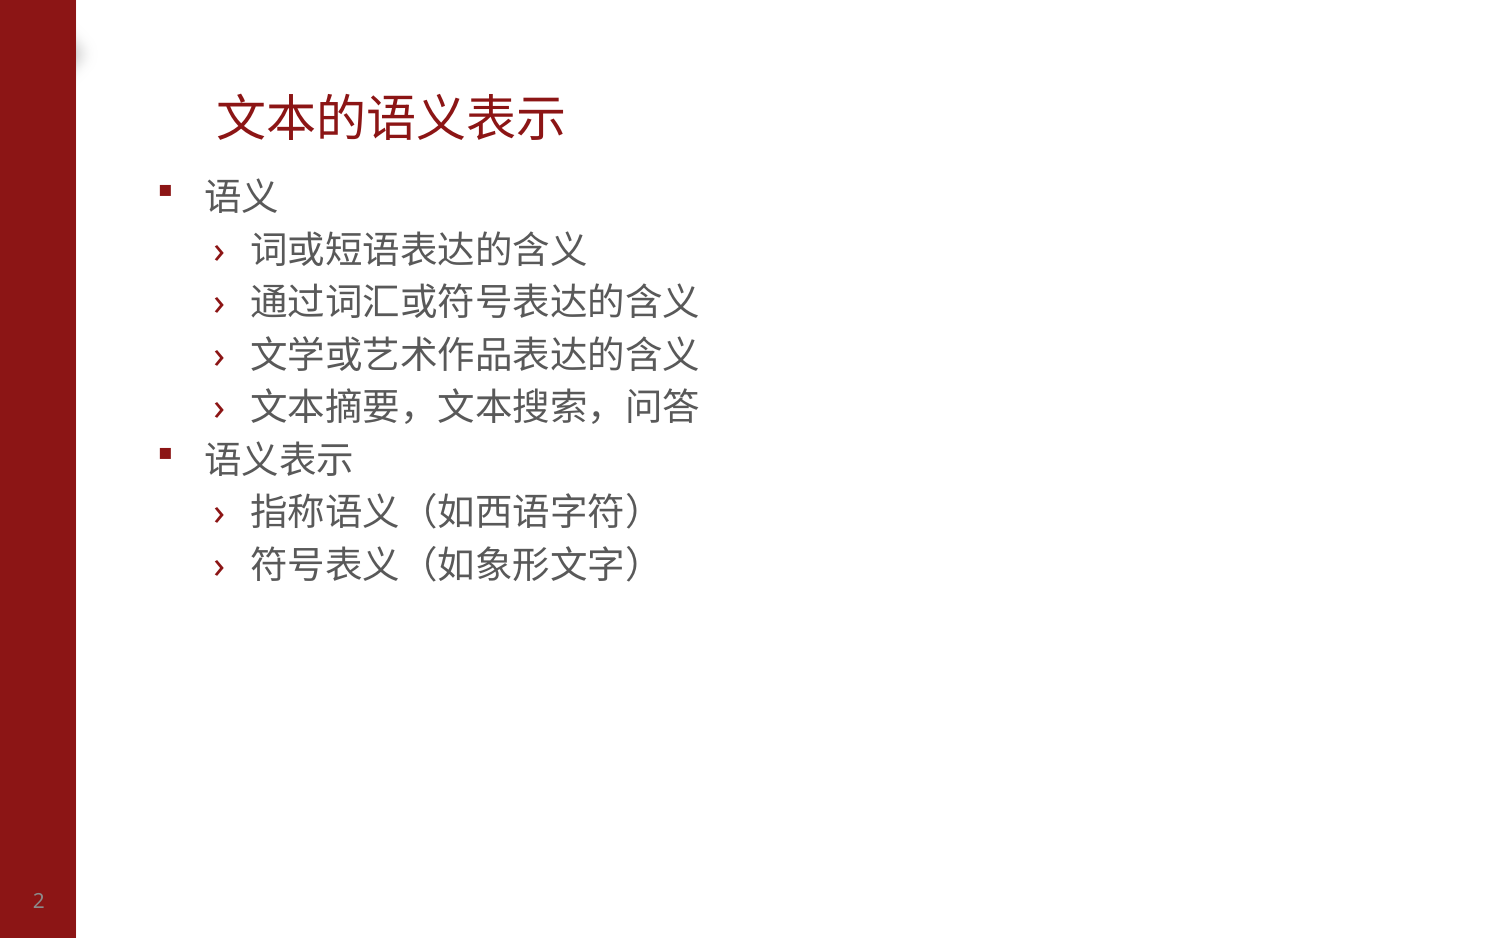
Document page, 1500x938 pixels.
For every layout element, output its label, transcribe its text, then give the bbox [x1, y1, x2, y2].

slide_number 2 [17, 876, 157, 927]
title 文本的语义表示 [216, 65, 1420, 155]
picture [0, 0, 1500, 938]
